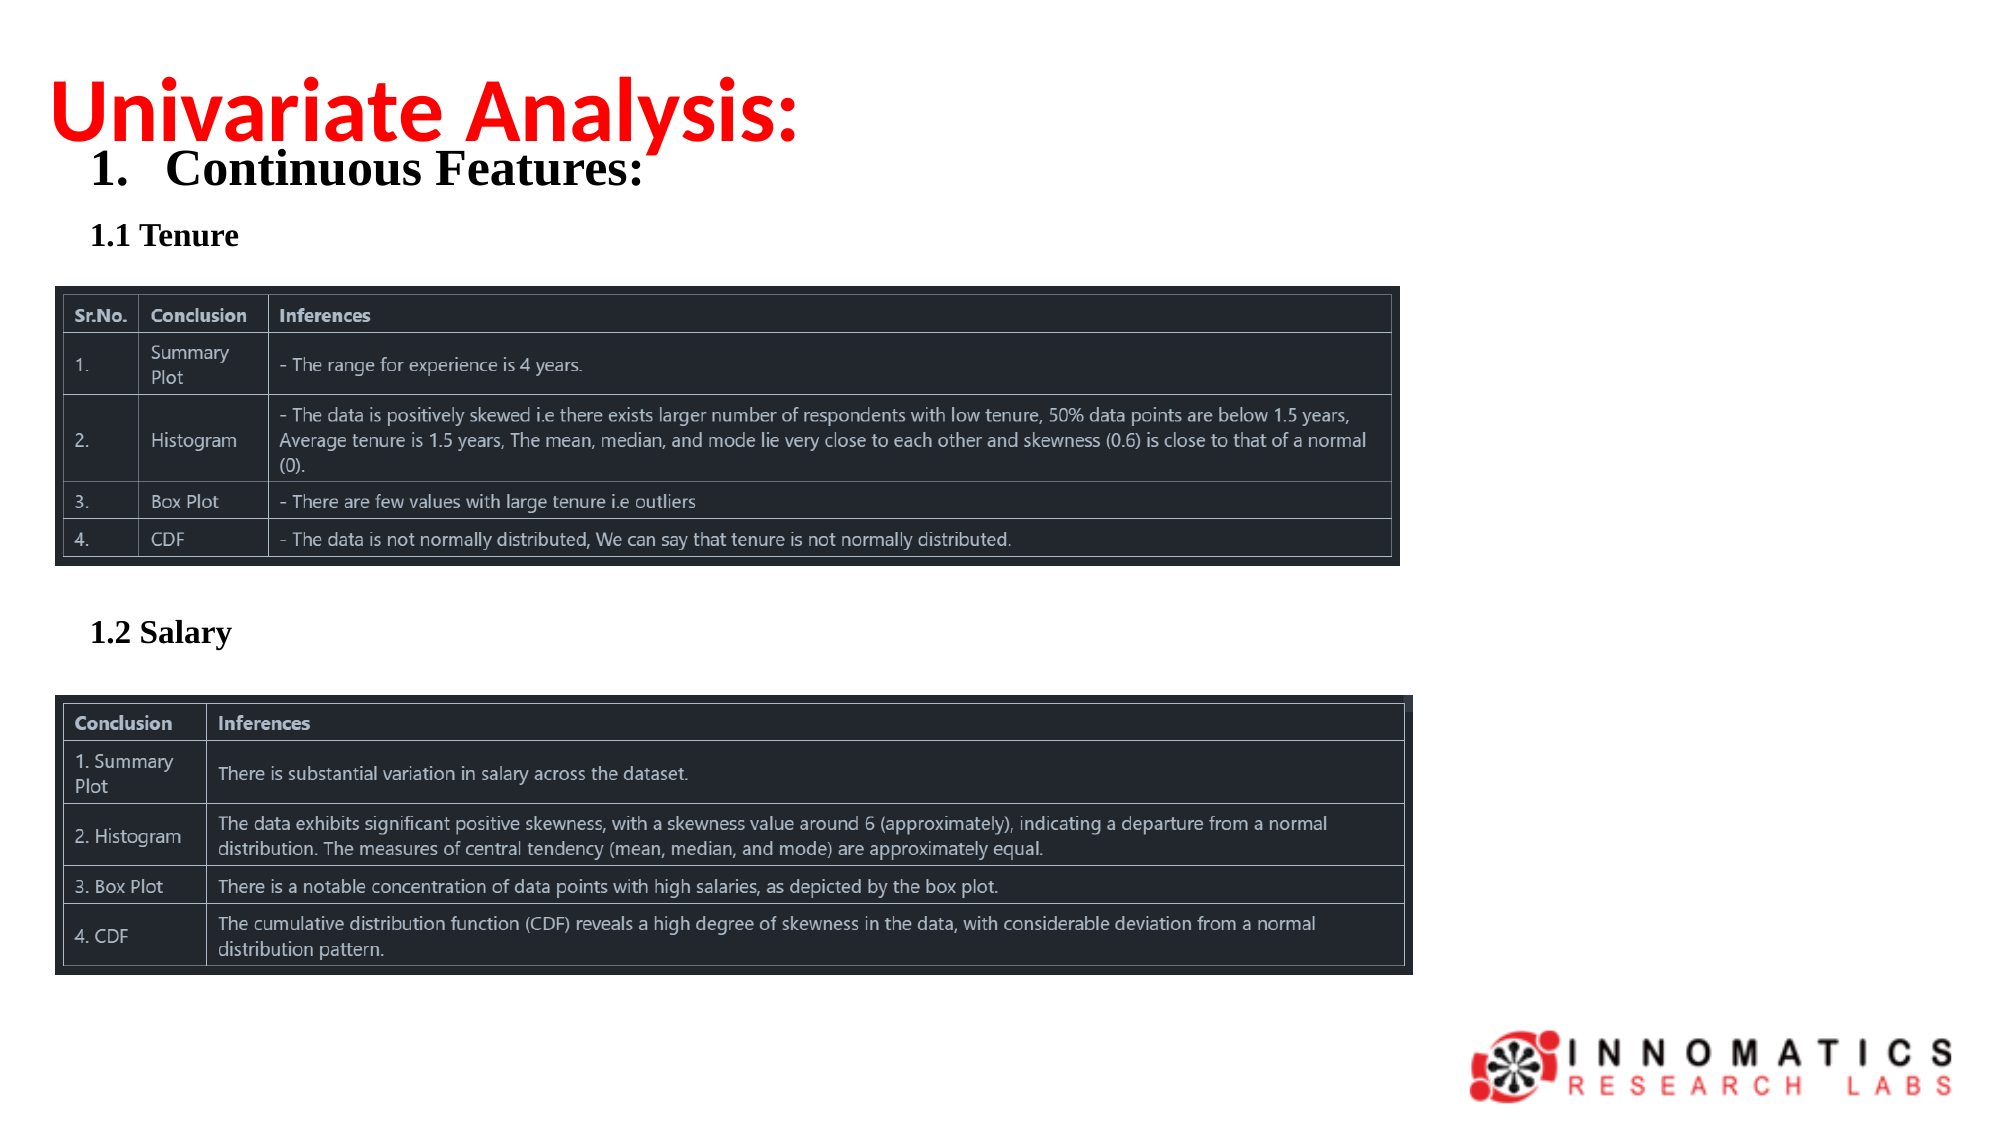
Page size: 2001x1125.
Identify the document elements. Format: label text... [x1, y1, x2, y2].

list Continuous Features: 1.1 Tenure 1.2 Salary [55, 133, 1859, 992]
picture [55, 285, 1401, 566]
picture [55, 695, 1414, 975]
title Univariate Analysis: [34, 3, 1760, 221]
picture [1445, 1014, 1975, 1125]
